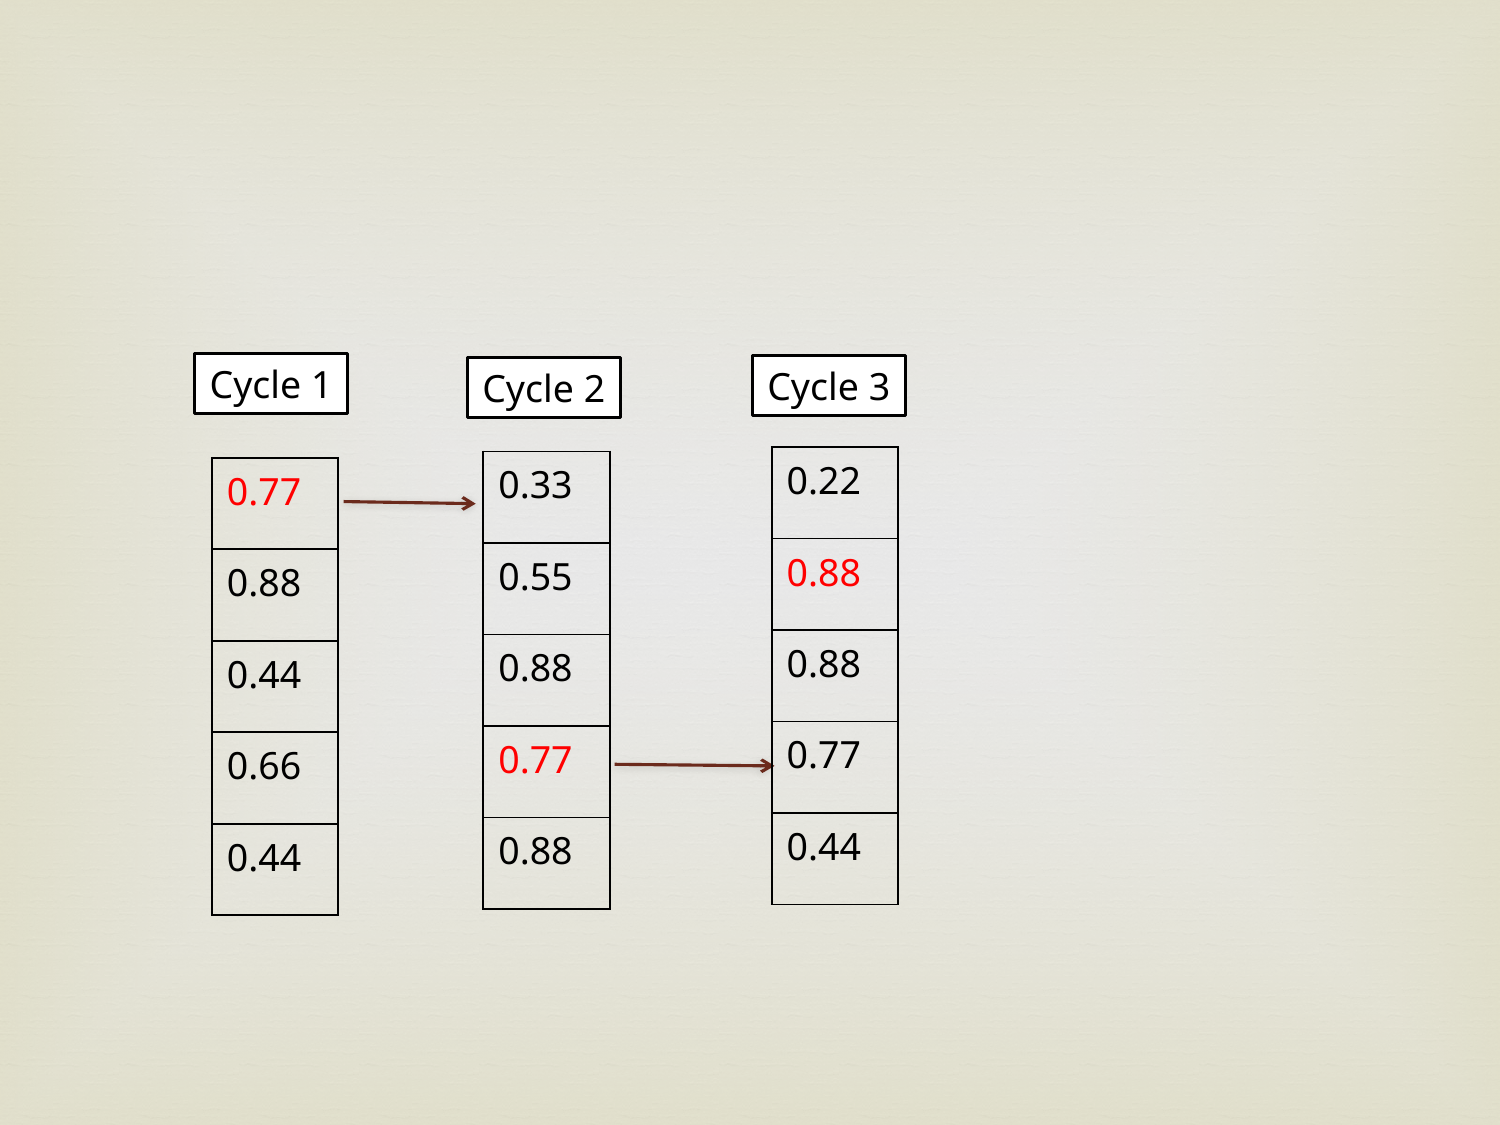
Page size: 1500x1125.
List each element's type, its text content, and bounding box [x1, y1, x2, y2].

table_cell 0.88 [484, 635, 609, 725]
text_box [342, 501, 477, 505]
table_header 0.77 [213, 459, 337, 548]
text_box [614, 763, 776, 767]
table_cell 0.88 [773, 631, 897, 721]
table_cell 0.66 [213, 733, 337, 823]
table_header 0.22 [773, 448, 897, 538]
table_cell 0.77 [773, 722, 897, 812]
table_cell 0.44 [213, 825, 337, 914]
text_box Cycle 1 [193, 352, 349, 415]
table_cell 0.55 [484, 544, 609, 634]
text_box Cycle 3 [751, 354, 907, 417]
table_header 0.33 [484, 452, 609, 542]
table_cell 0.88 [484, 818, 609, 908]
table_cell 0.88 [213, 550, 337, 640]
table_cell 0.77 [484, 727, 609, 817]
text_box Cycle 2 [466, 356, 622, 419]
table_cell 0.44 [773, 814, 897, 904]
table_cell 0.88 [773, 539, 897, 629]
table_cell 0.44 [213, 642, 337, 731]
